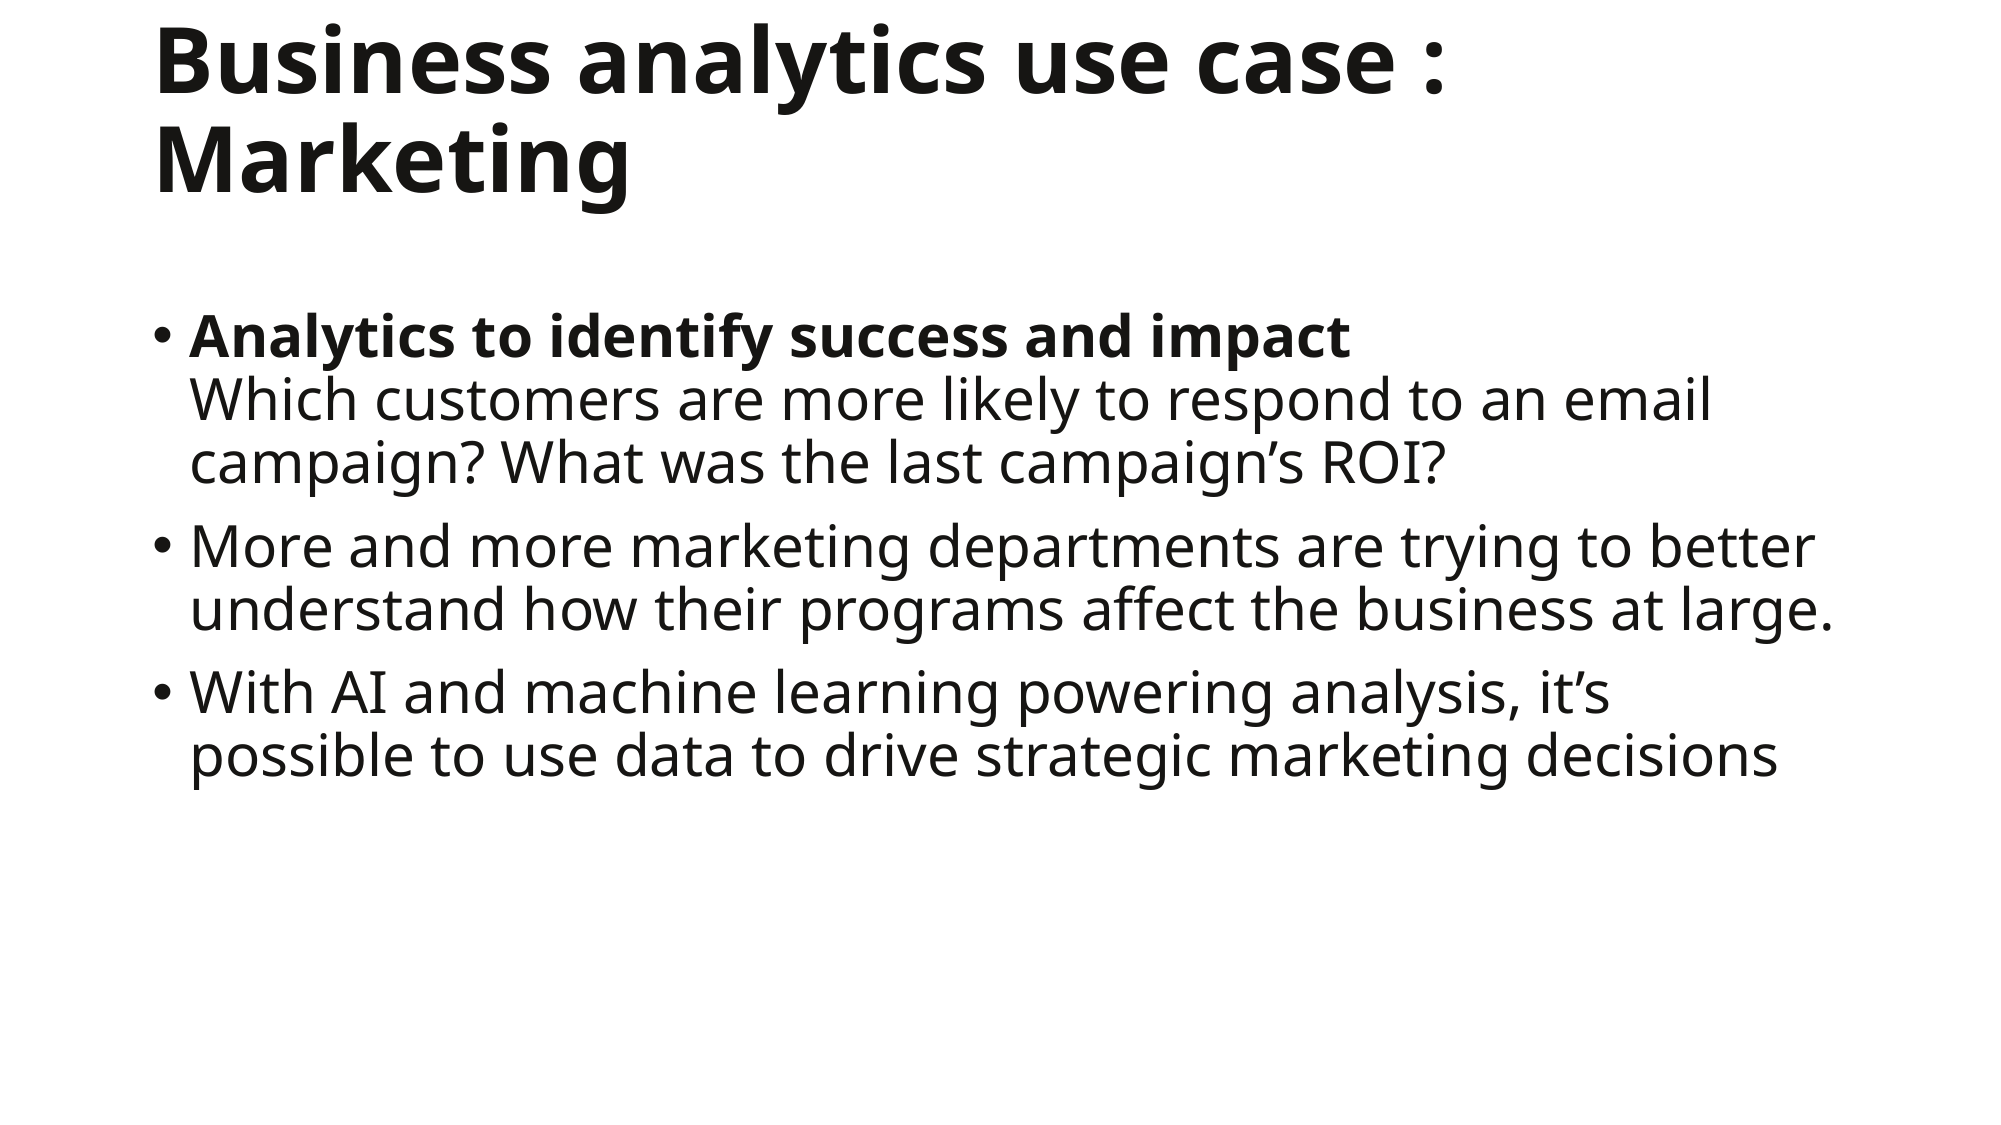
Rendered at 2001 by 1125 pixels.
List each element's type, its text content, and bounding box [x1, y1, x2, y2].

title Business analytics use case : Marketing [137, 59, 1863, 278]
list Analytics to identify success and impact Which customers are more likely to respond to an email campaign? What was the last campaign’s ROI? More and more marketing departments are trying to better understand how their programs affect the business at large. With AI and machine learning powering analysis, it’s possible to use data to drive strategic marketing decisions [137, 299, 1863, 1014]
